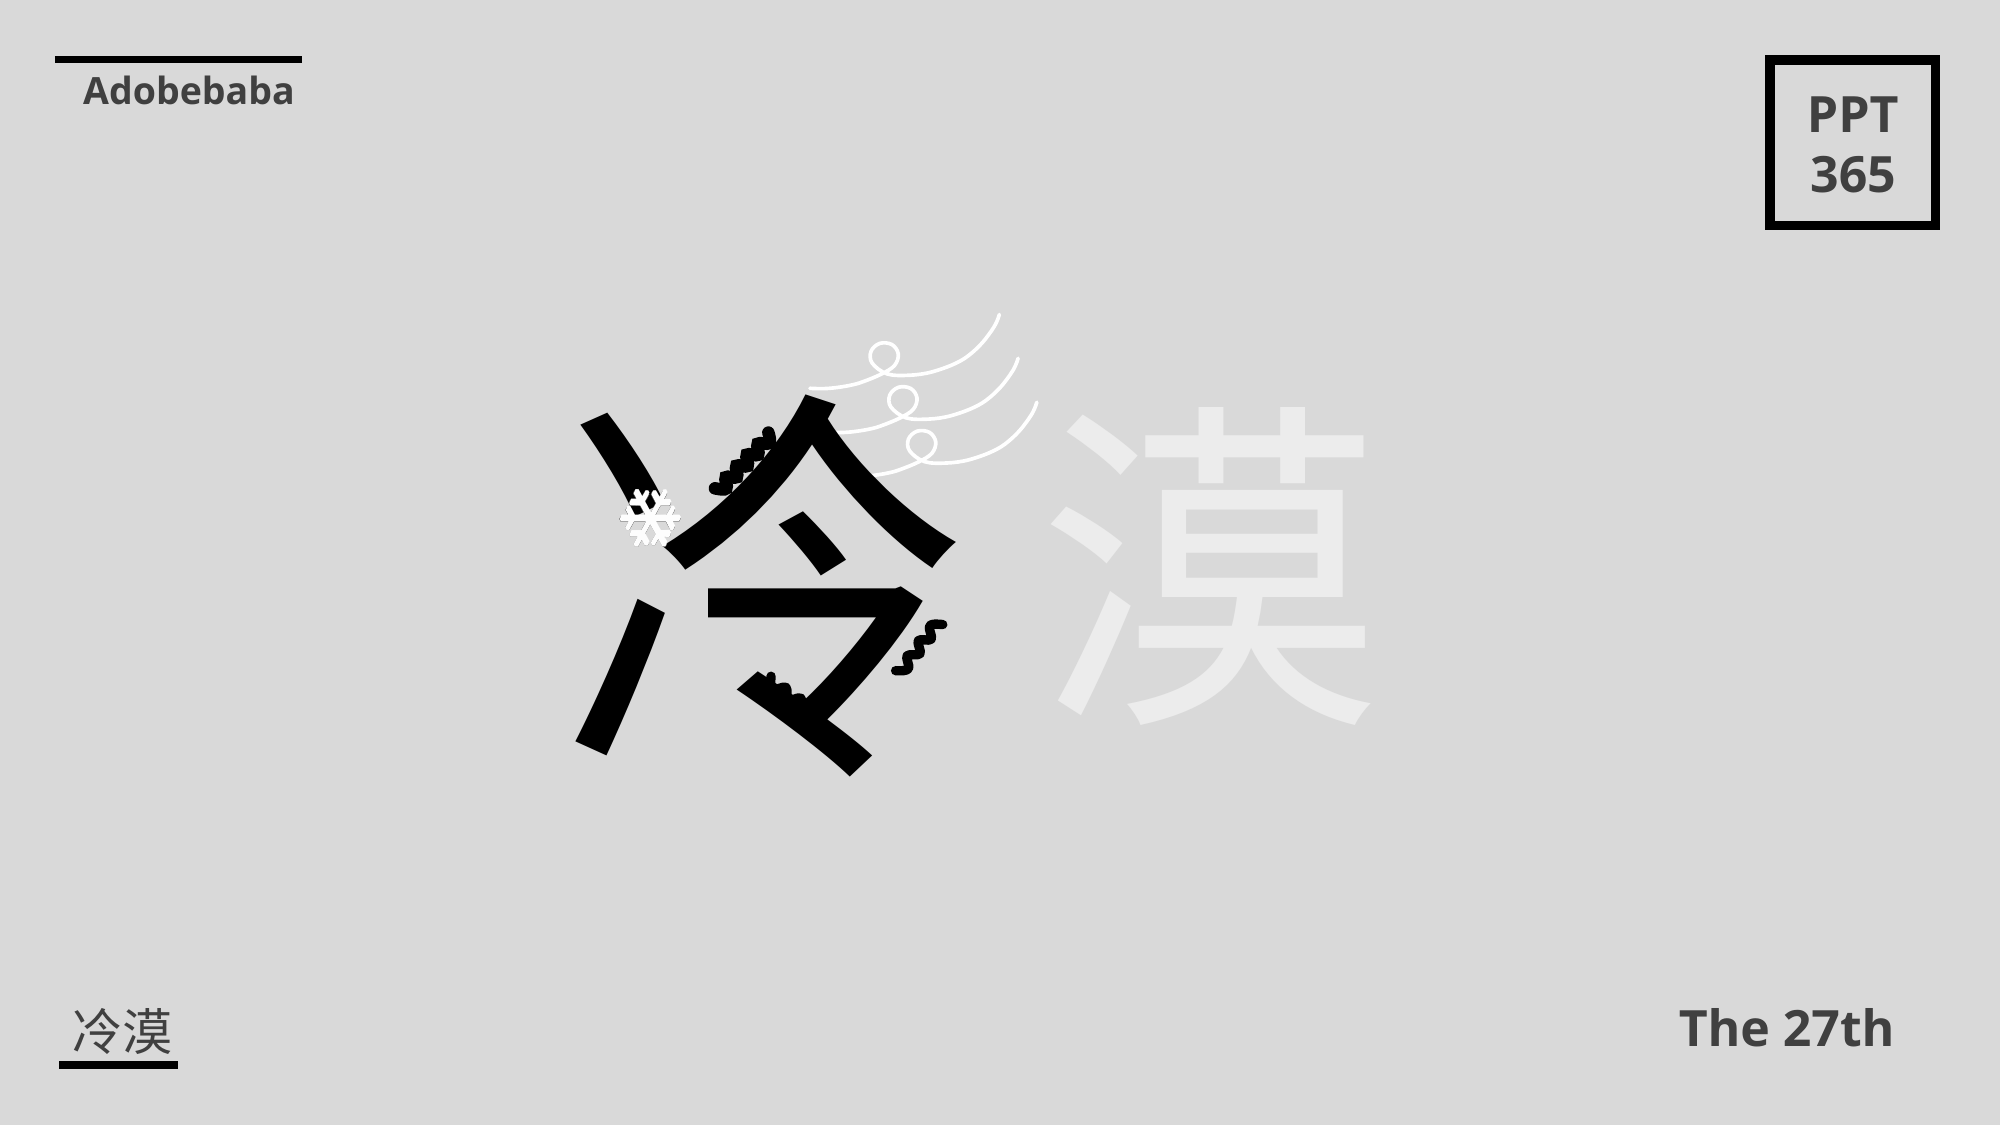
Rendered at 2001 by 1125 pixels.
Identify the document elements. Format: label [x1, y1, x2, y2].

text_box [54, 59, 1941, 1069]
